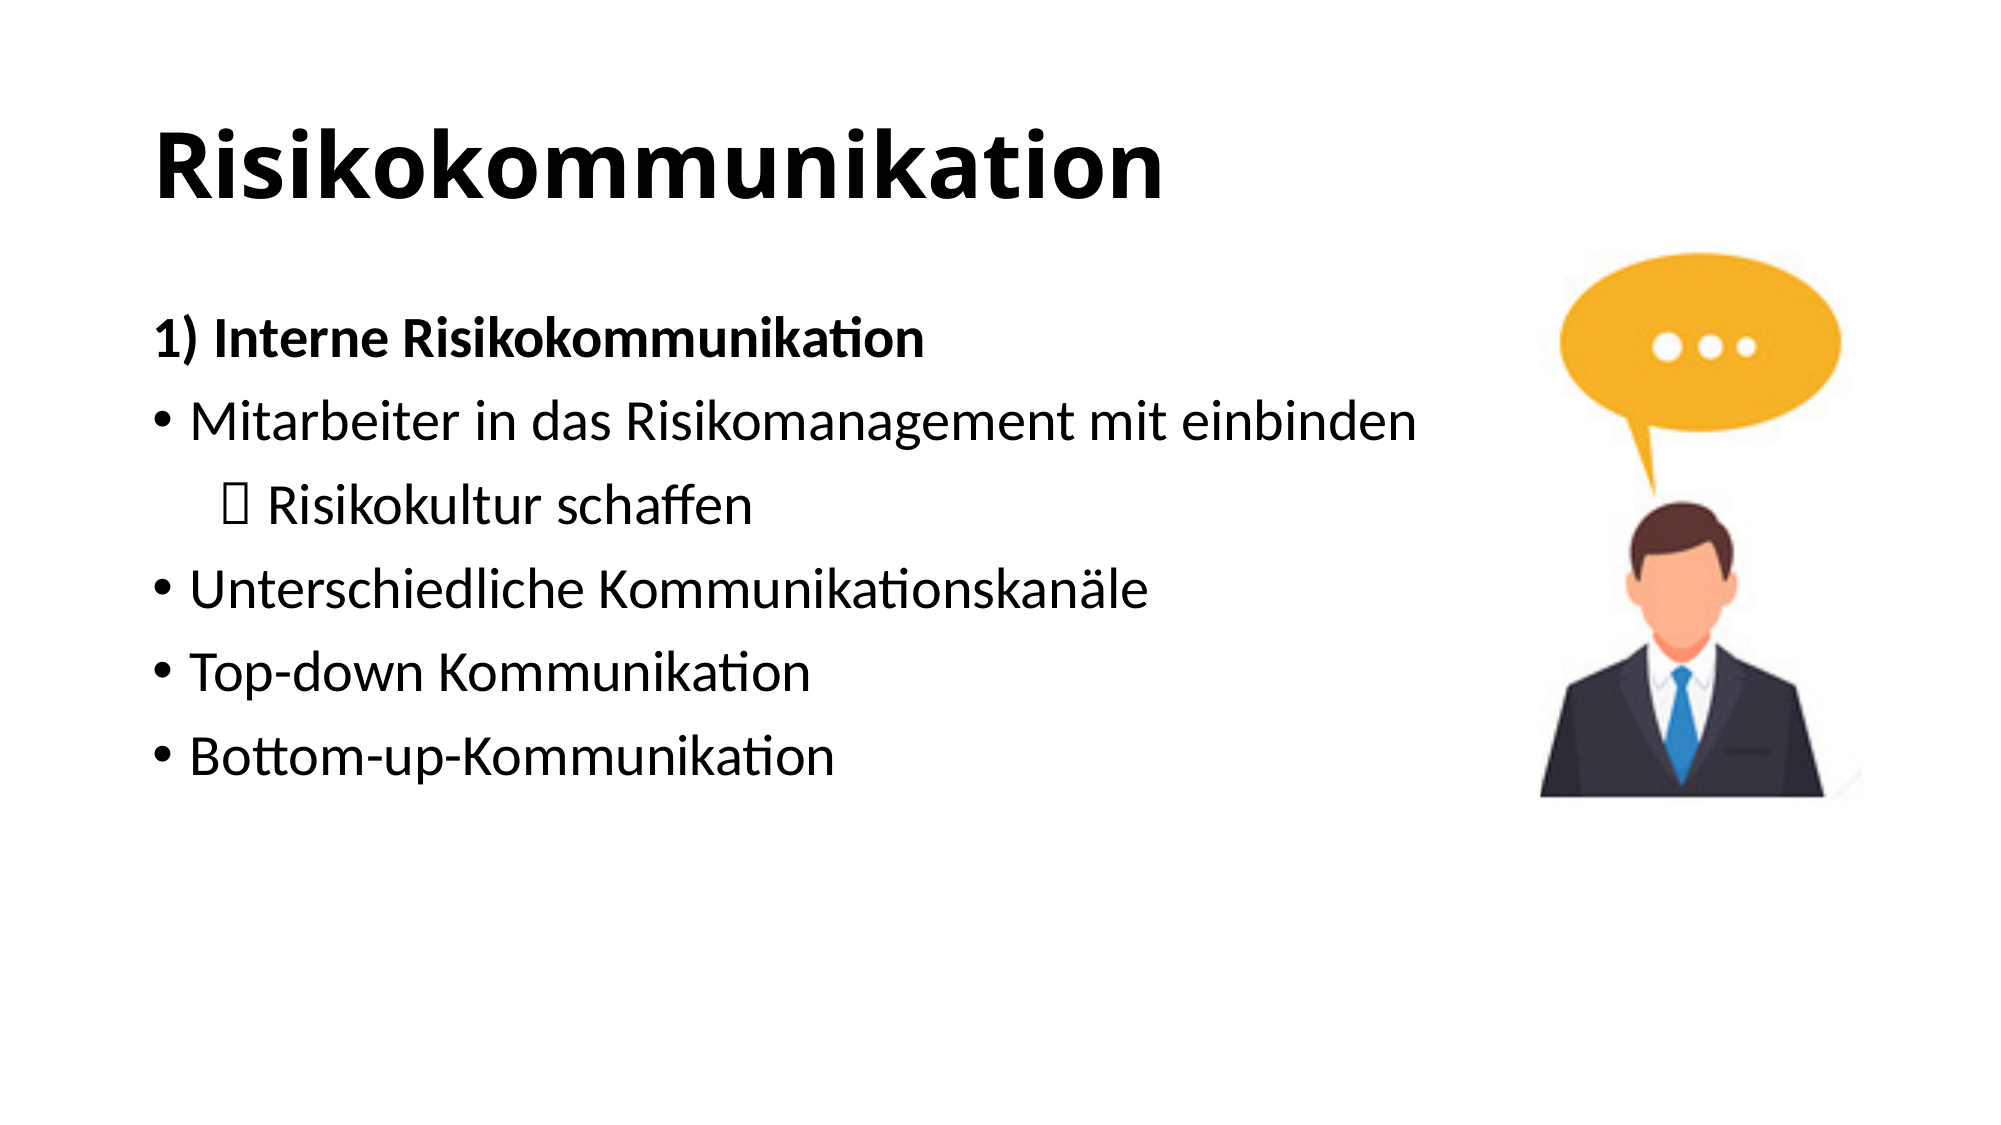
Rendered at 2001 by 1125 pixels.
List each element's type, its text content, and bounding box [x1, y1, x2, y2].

title Risikokommunikation [137, 59, 1863, 278]
picture [1540, 226, 1863, 818]
list 1) Interne Risikokommunikation Mitarbeiter in das Risikomanagement mit einbinden  Risikokultur schaffen Unterschiedliche Kommunikationskanäle Top-down Kommunikation Bottom-up-Kommunikation [137, 299, 1863, 1014]
